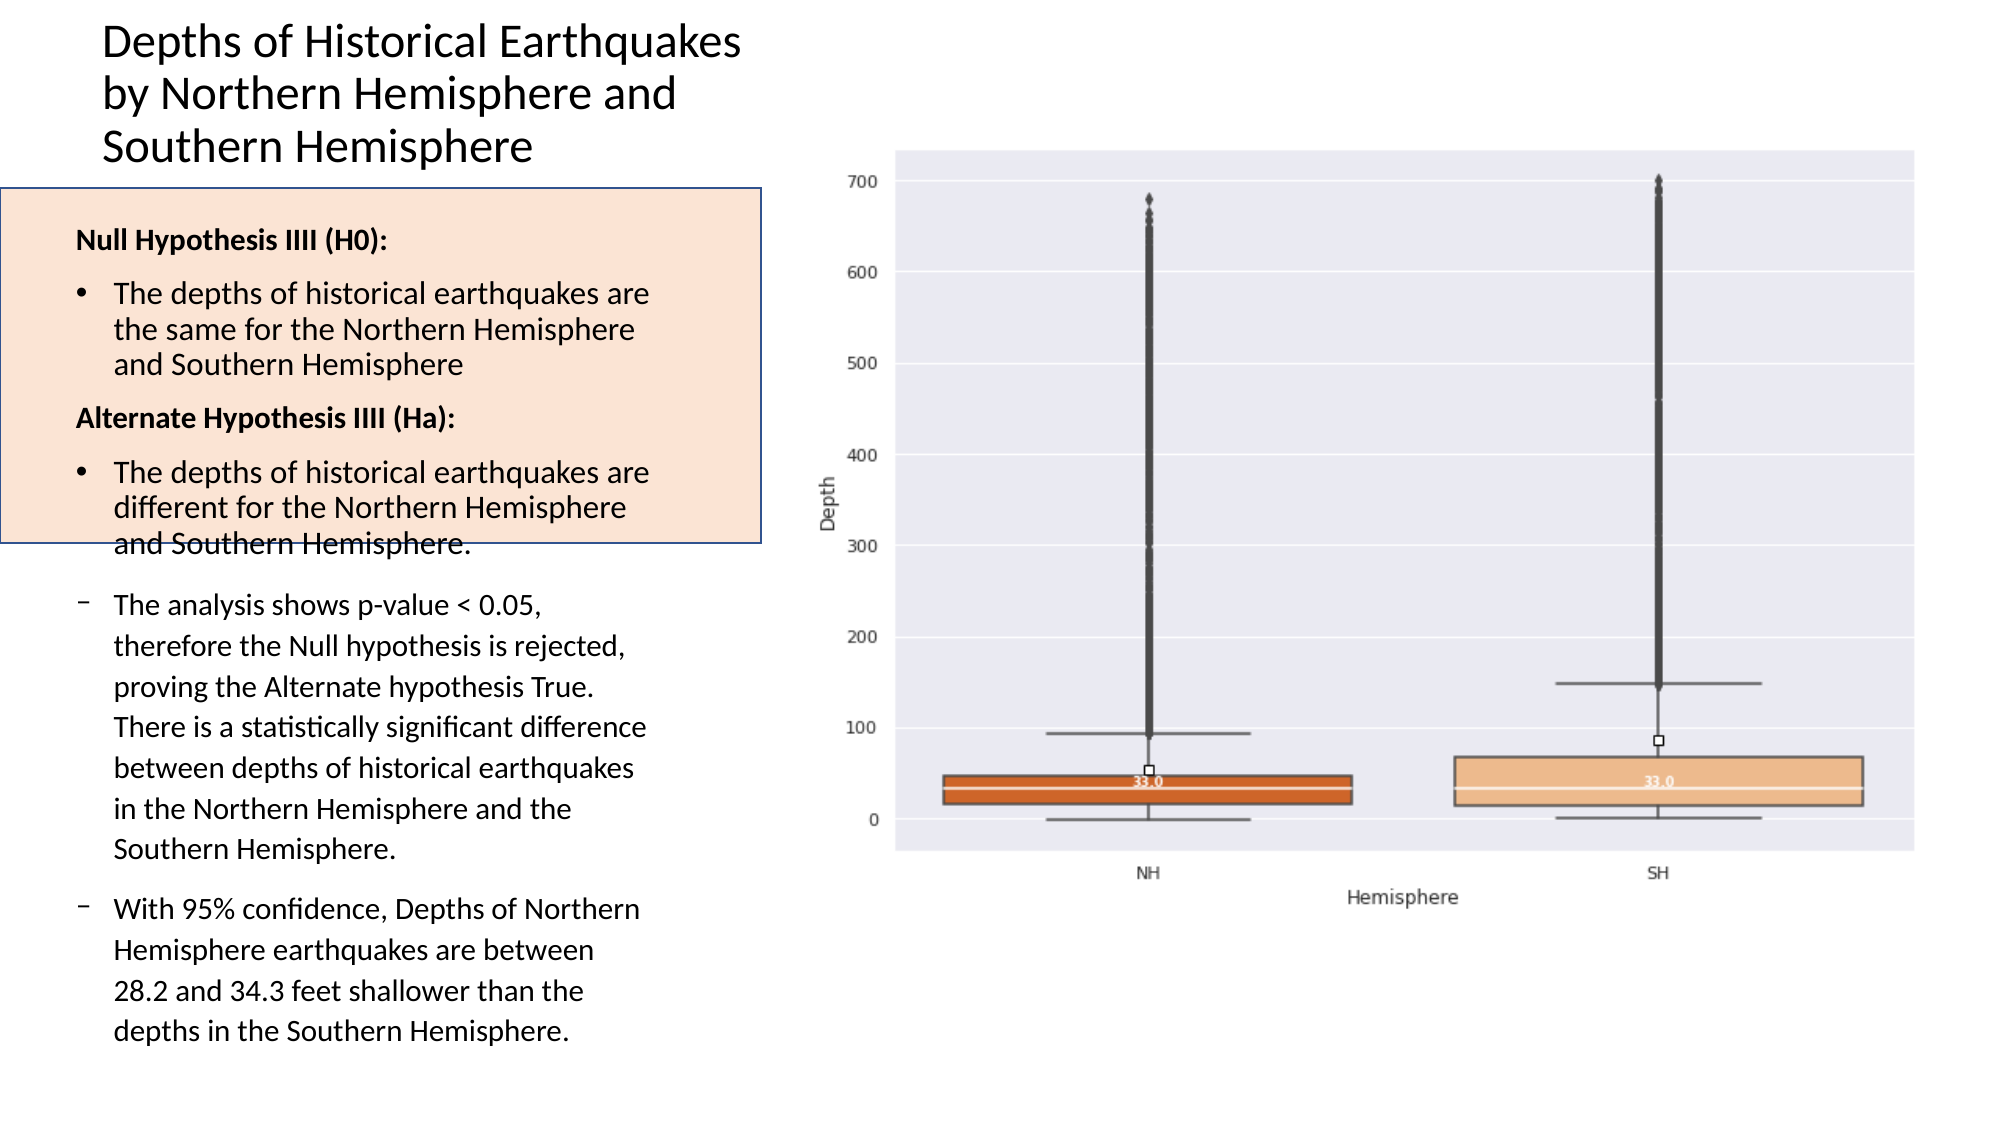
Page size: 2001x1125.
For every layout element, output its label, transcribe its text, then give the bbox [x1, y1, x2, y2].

title Depths of Historical Earthquakes by Northern Hemisphere and Southern Hemisphere [87, 0, 761, 189]
picture [808, 137, 1925, 920]
list Null Hypothesis IIII (H0): The depths of historical earthquakes are the same for the Northern Hemisphere and Southern Hemisphere Alternate Hypothesis IIII (Ha): The depths of historical earthquakes are different for the Northern Hemisphere and Southern Hemisphere. The analysis shows p-value < 0.05, therefore the Null hypothesis is rejected, proving the Alternate hypothesis True. There is a statistically significant difference between depths of historical earthquakes in the Northern Hemisphere and the Southern Hemisphere. With 95% confidence, Depths of Northern Hemisphere earthquakes are between 28.2 and 34.3 feet shallower than the depths in the Southern Hemisphere. [60, 216, 670, 1068]
text_box [0, 188, 761, 543]
